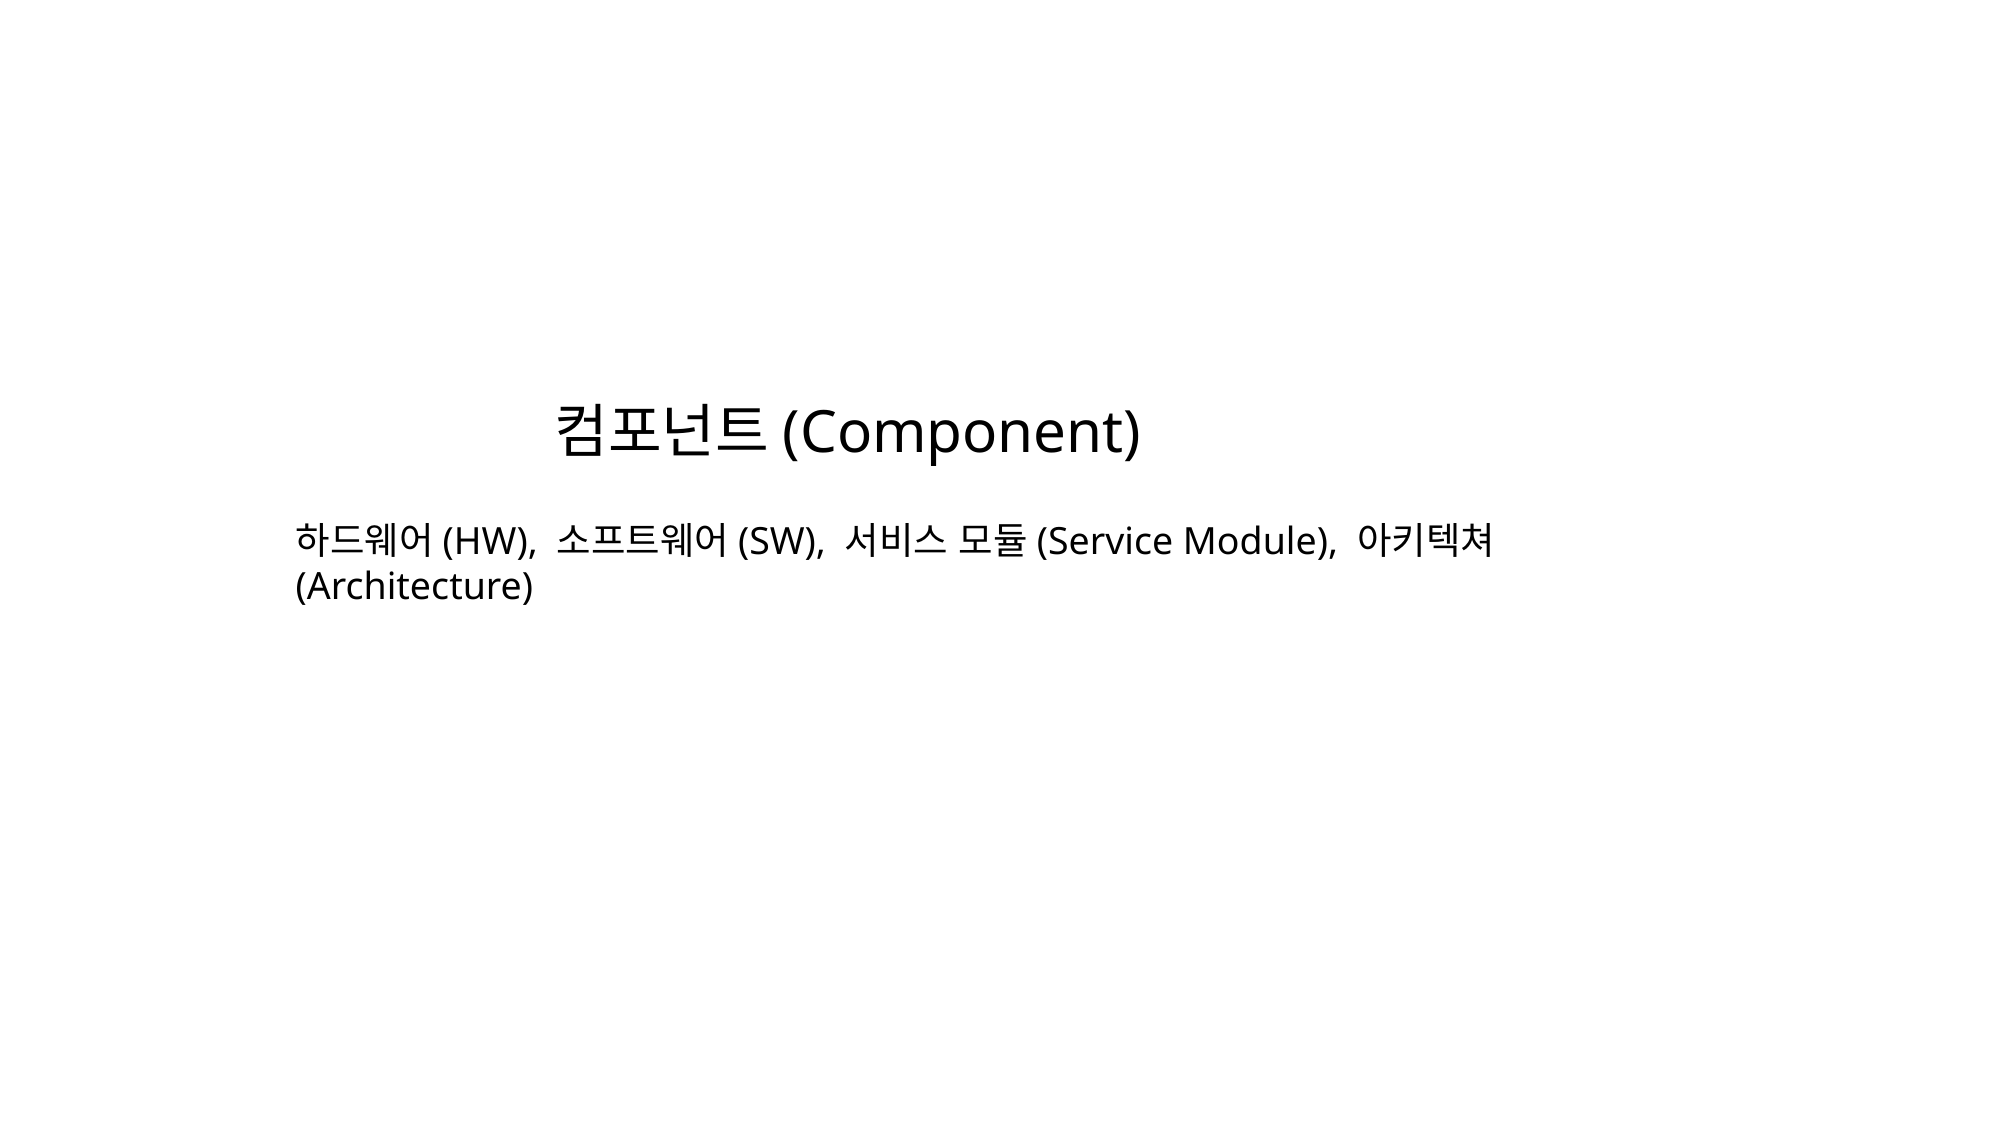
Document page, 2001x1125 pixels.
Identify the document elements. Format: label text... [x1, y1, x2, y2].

text_box 하드웨어(HW), 소프트웨어(SW), 서비스 모듈(Service Module), 아키텍쳐(Architecture) [280, 509, 1748, 615]
text_box 컴포넌트(Component) [540, 386, 1156, 472]
